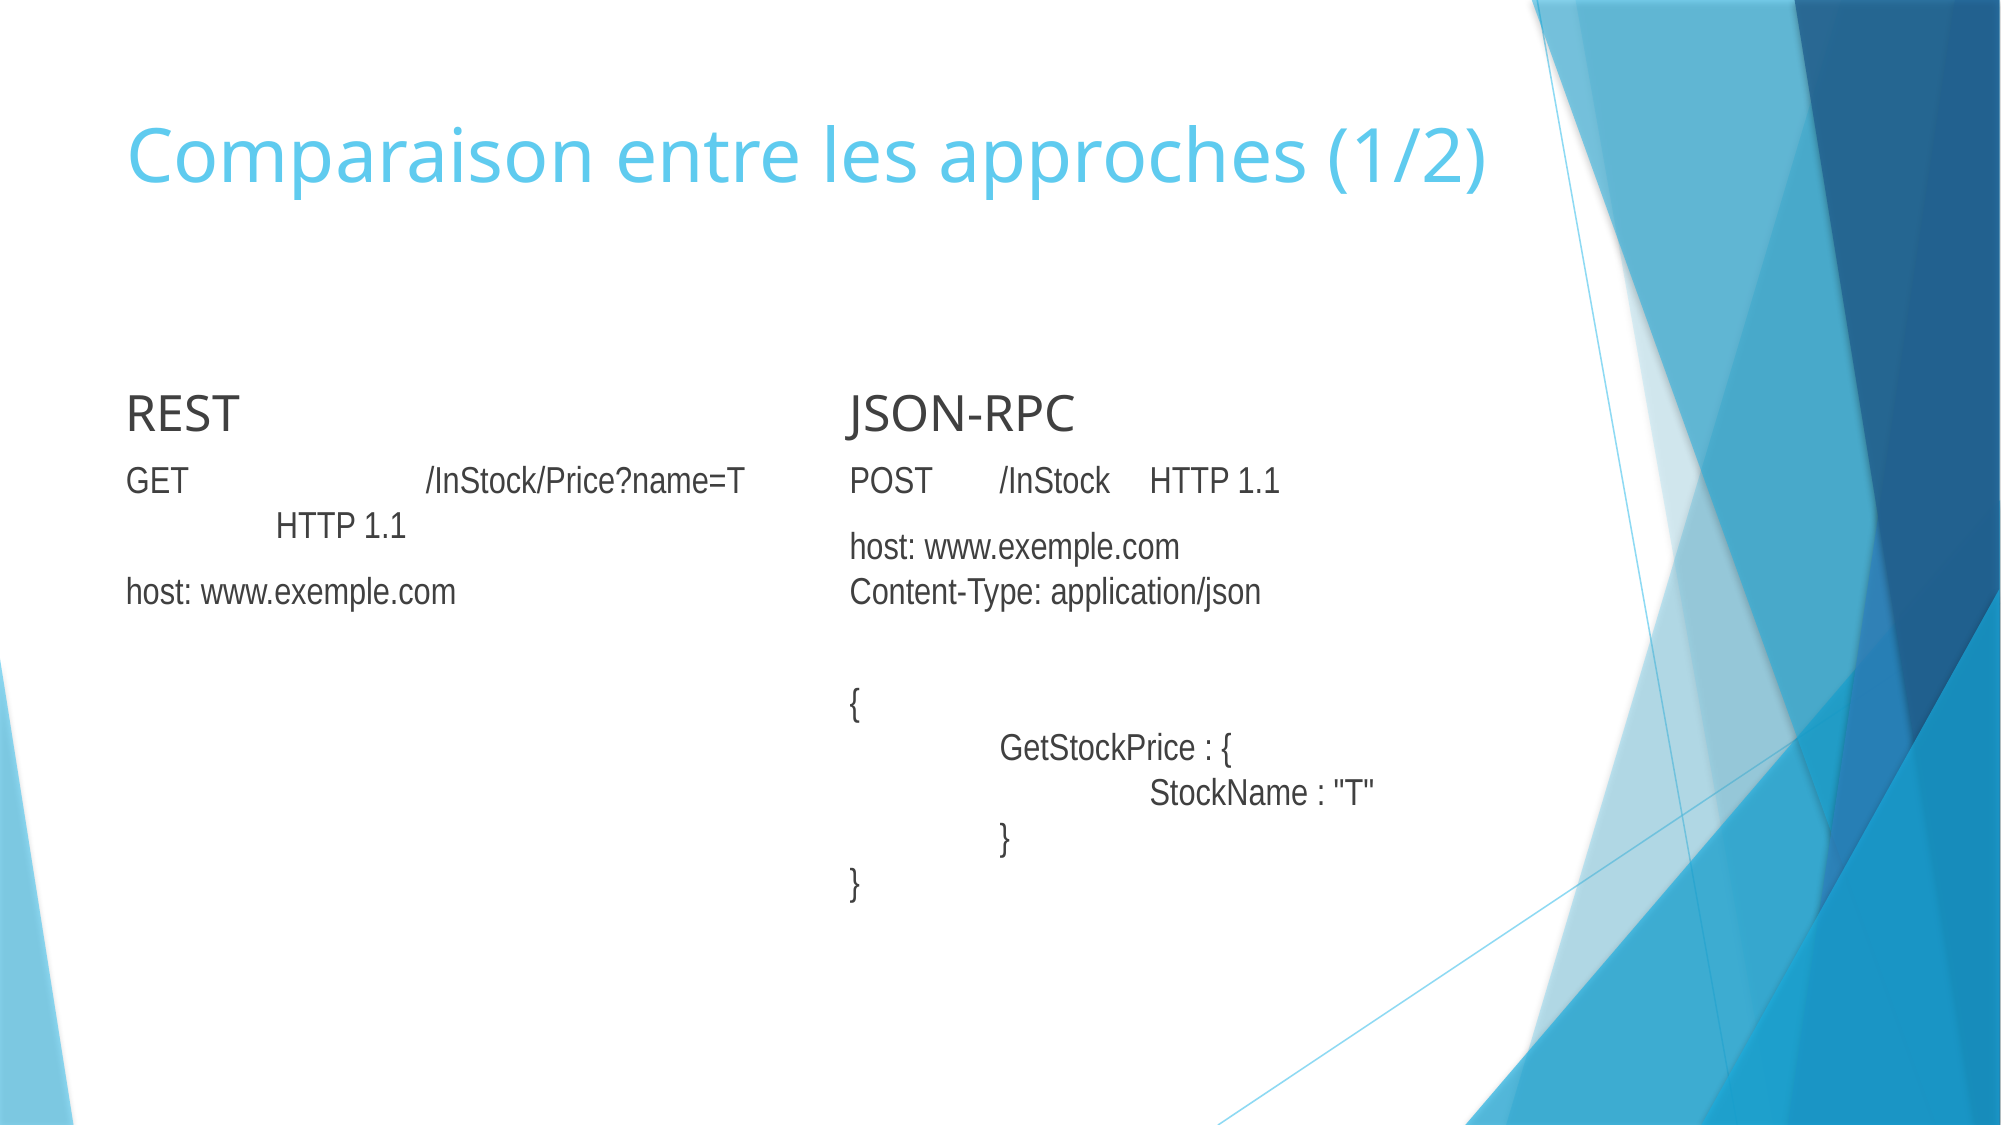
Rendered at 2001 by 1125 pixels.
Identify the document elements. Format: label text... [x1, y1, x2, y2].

list GET /InStock/Price?name=T HTTP 1.1 host: www.exemple.com [110, 448, 798, 991]
list POST /InStock HTTP 1.1 host: www.exemple.com Content-Type: application/json { GetStockPrice : { StockName : "T" } } [834, 448, 1522, 991]
list REST [110, 354, 798, 448]
title Comparaison entre les approches (1/2) [111, 99, 1522, 317]
list JSON-RPC [834, 354, 1522, 448]
